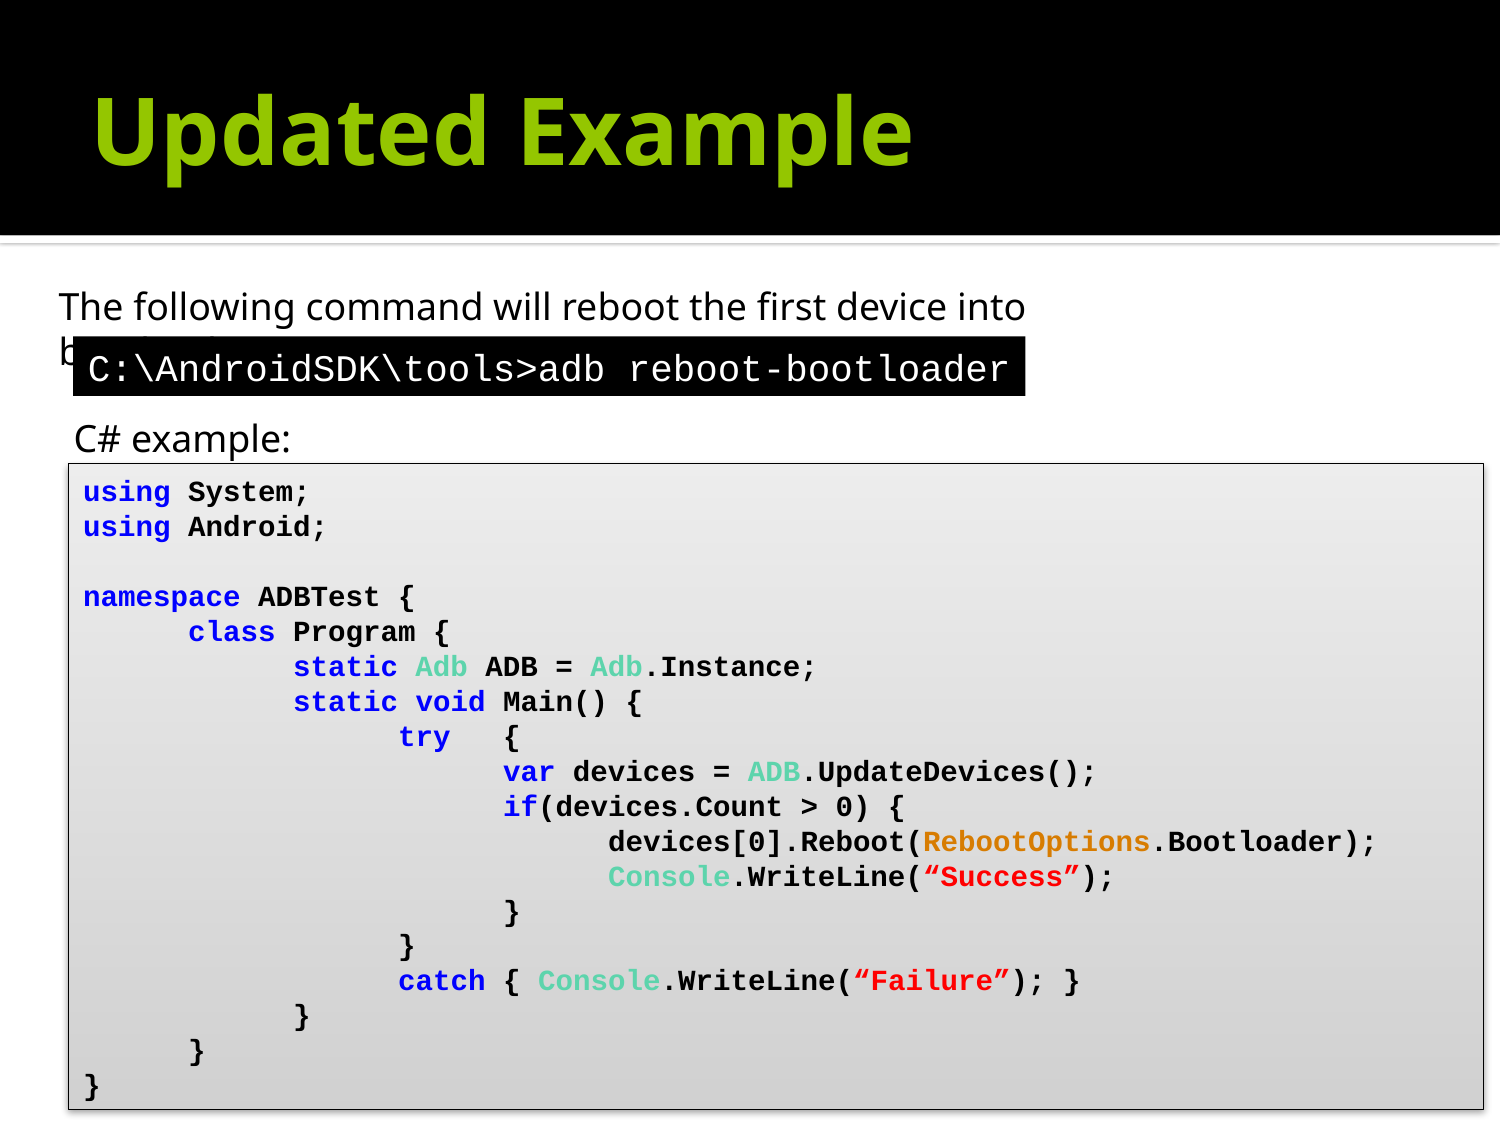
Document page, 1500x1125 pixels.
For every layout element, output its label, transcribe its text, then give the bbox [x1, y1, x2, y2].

text_box C:\AndroidSDK\tools>adb reboot-bootloader [73, 336, 1026, 396]
text_box C# example: [58, 407, 307, 468]
title Updated Example [75, 25, 1425, 231]
text_box The following command will reboot the first device into bootloader: [43, 275, 1134, 381]
text_box using System; using Android; namespace ADBTest { class Program { static Adb ADB = Adb.Instance; static void Main() { try { var devices = ADB.UpdateDevices(); if(devices.Count > 0) { devices[0].Reboot(RebootOptions.Bootloader); Console.WriteLine(“Success”); } } catch { Console.WriteLine(“Failure”); } } } } [68, 463, 1484, 1110]
